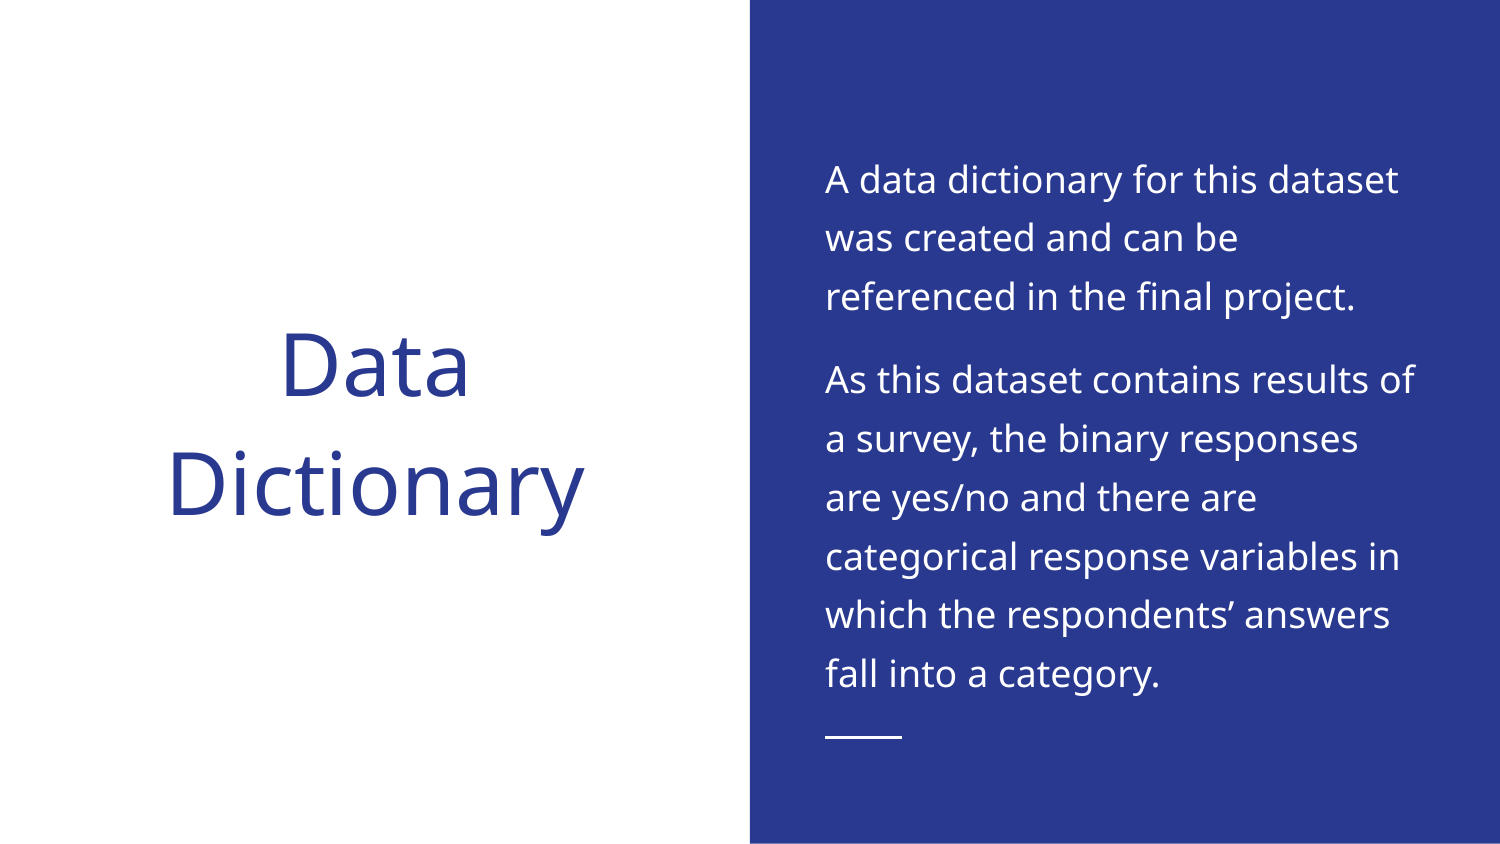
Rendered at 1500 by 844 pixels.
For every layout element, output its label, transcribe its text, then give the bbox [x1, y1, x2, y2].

title Data Dictionary [43, 284, 708, 560]
list A data dictionary for this dataset was created and can be referenced in the final project. As this dataset contains results of a survey, the binary responses are yes/no and there are categorical response variables in which the respondents’ answers fall into a category. [810, 118, 1440, 725]
